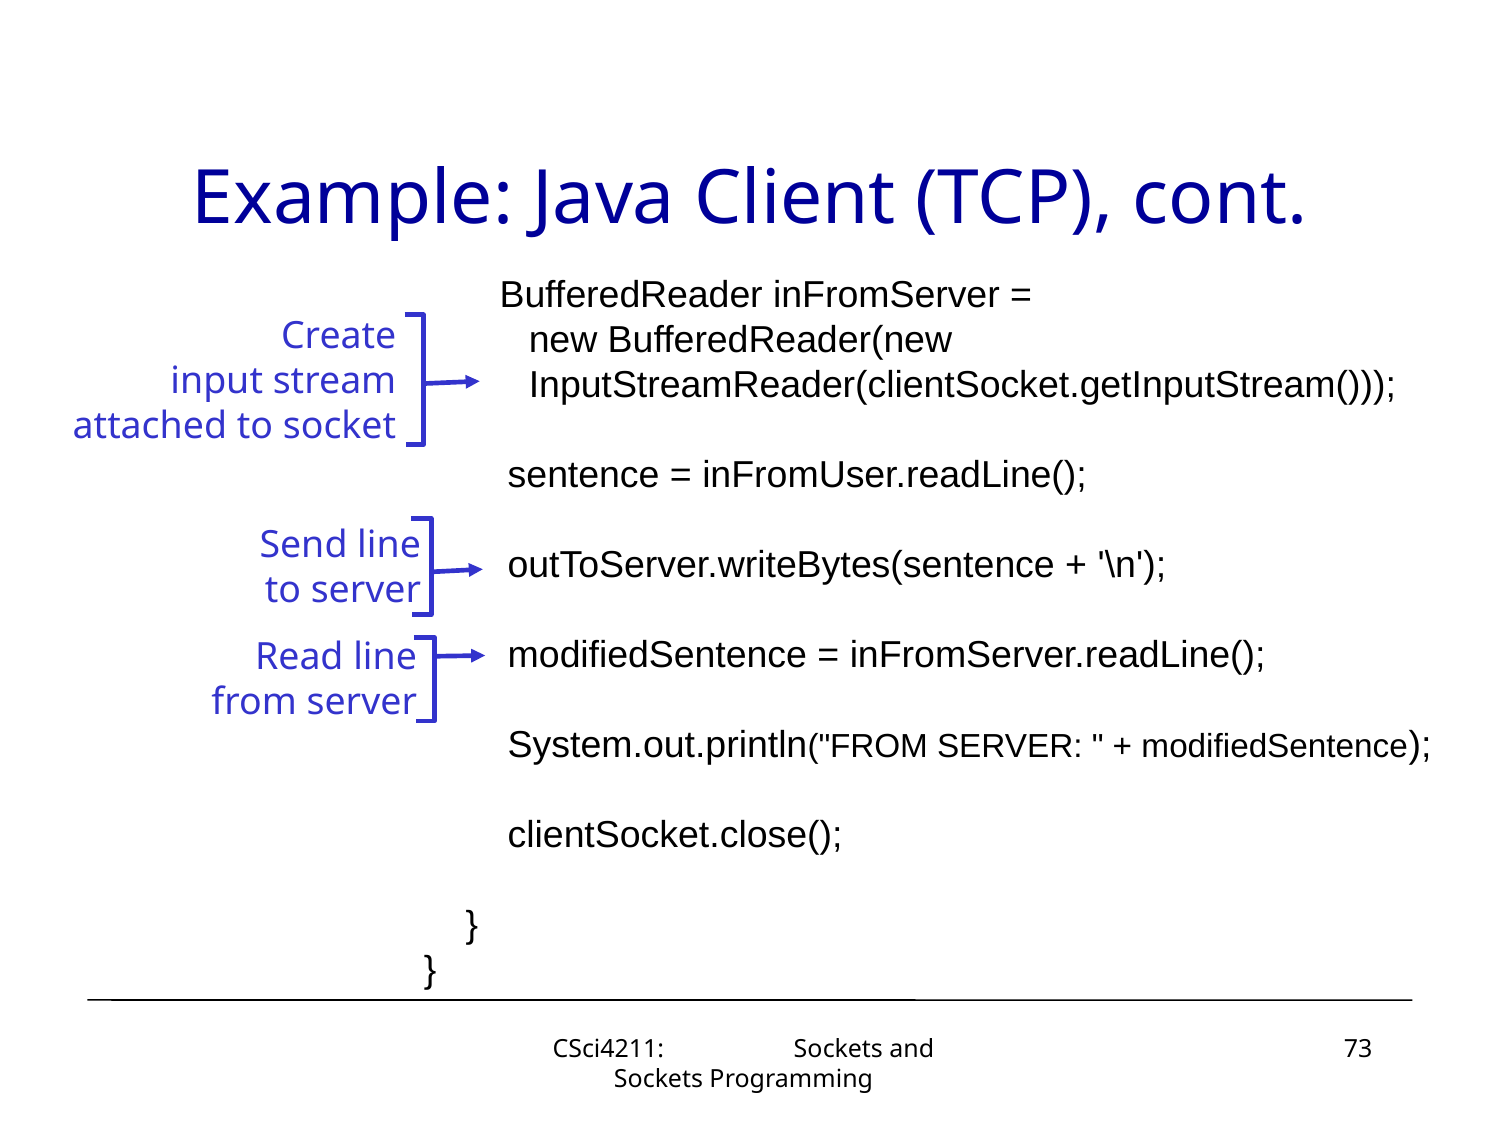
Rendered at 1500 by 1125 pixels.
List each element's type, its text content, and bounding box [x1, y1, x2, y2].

footer CSci4211: Sockets and Sockets Programming [500, 1025, 988, 1100]
text_box [404, 314, 424, 445]
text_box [243, 512, 483, 618]
slide_number 73 [1074, 1025, 1388, 1100]
title Example: Java Client (TCP), cont. [112, 99, 1388, 288]
text_box BufferedReader inFromServer = new BufferedReader(new InputStreamReader(clientSocket.getInputStream())); sentence = inFromUser.readLine(); outToServer.writeBytes(sentence + '\n'); modifiedSentence = inFromServer.readLine(); System.out.println("FROM SERVER: " + modifiedSentence); clientSocket.close(); } } [408, 263, 1458, 998]
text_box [193, 624, 486, 731]
text_box [423, 375, 480, 388]
text_box Create input stream attached to socket [18, 303, 412, 454]
